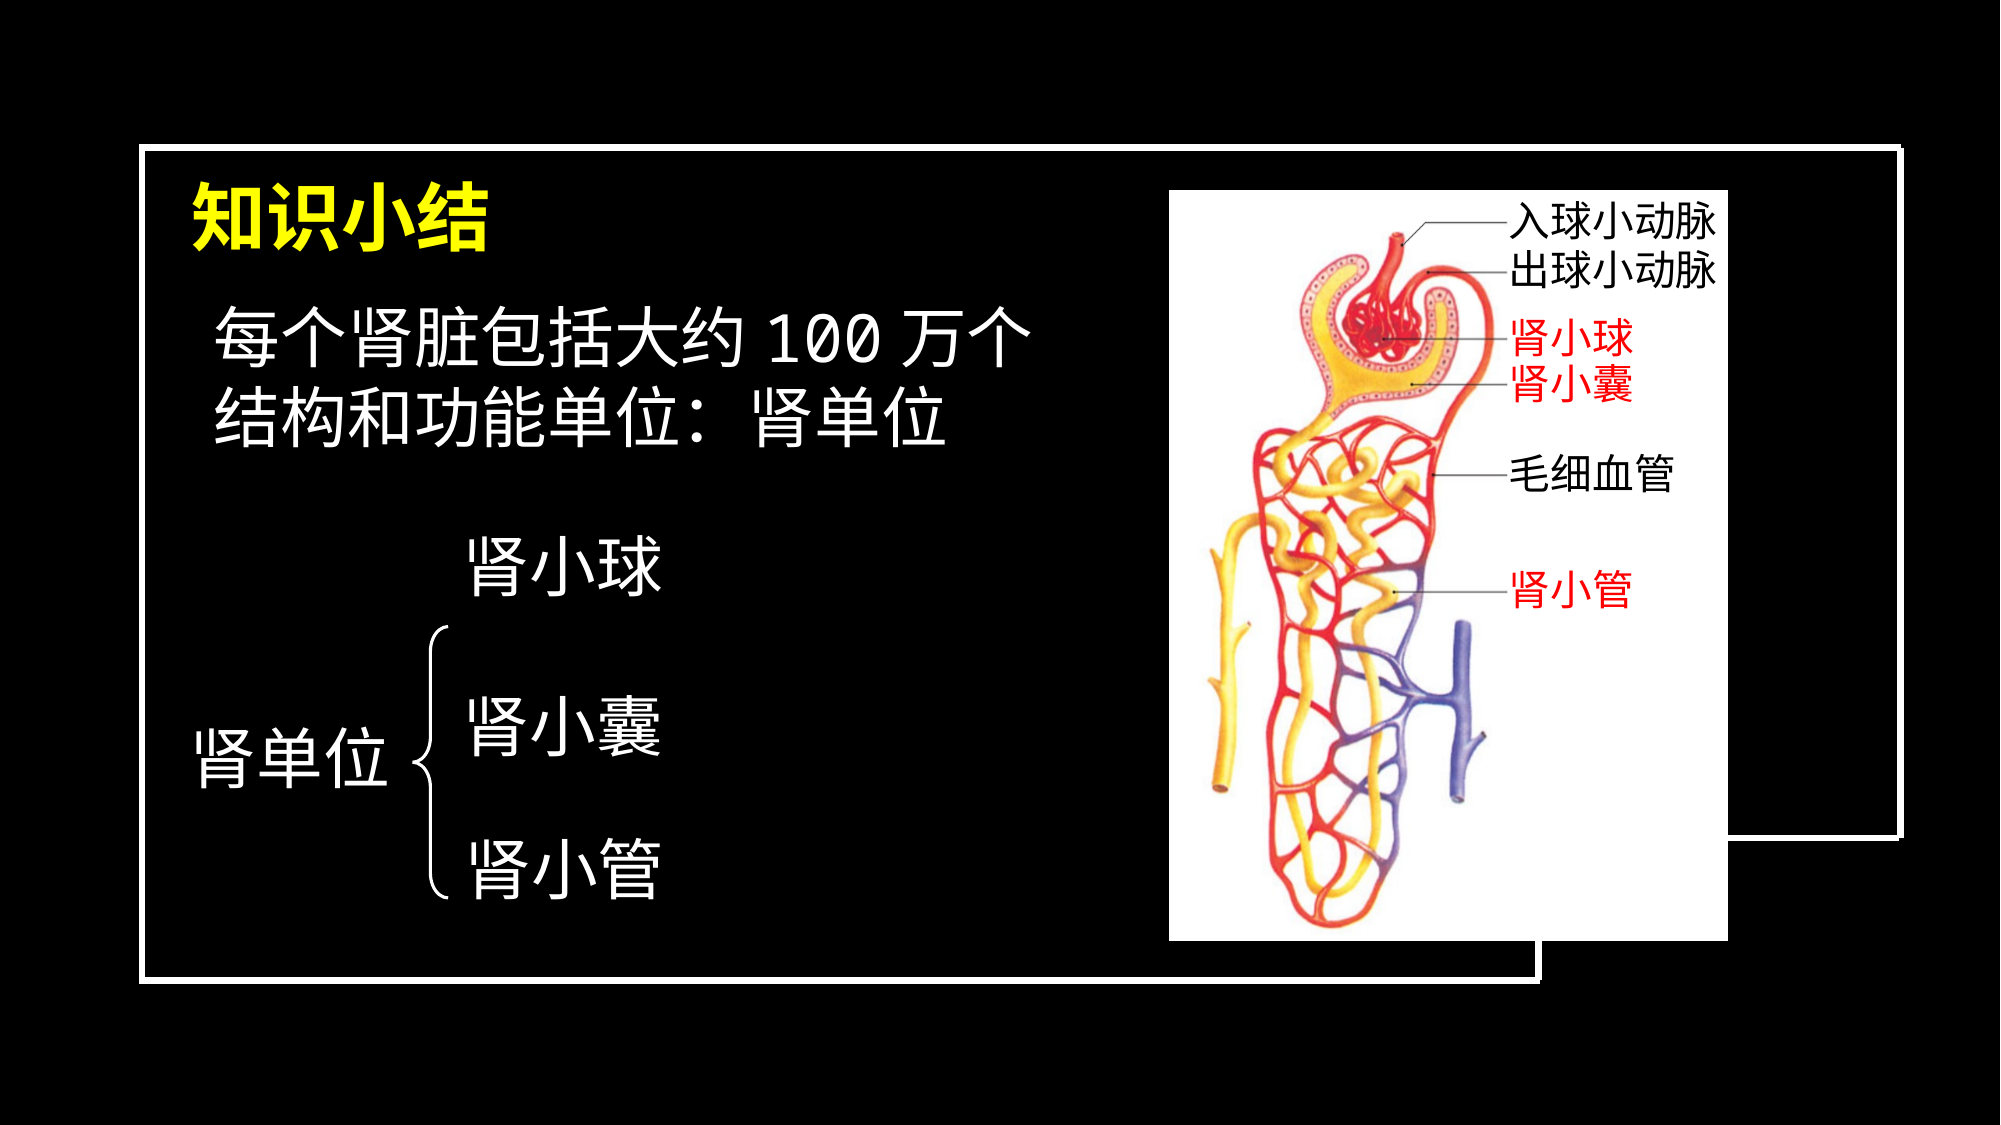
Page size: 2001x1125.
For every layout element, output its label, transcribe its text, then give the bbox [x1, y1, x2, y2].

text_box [1169, 184, 1738, 941]
text_box 每个肾脏包括大约100万个结构和功能单位：肾单位 [205, 287, 1090, 687]
text_box [412, 625, 443, 899]
text_box 肾小管 [443, 741, 687, 994]
text_box 肾单位 [164, 699, 416, 816]
text_box 知识小结 [176, 162, 552, 268]
text_box [443, 527, 448, 741]
text_box 肾小球 肾小囊 [448, 487, 693, 803]
